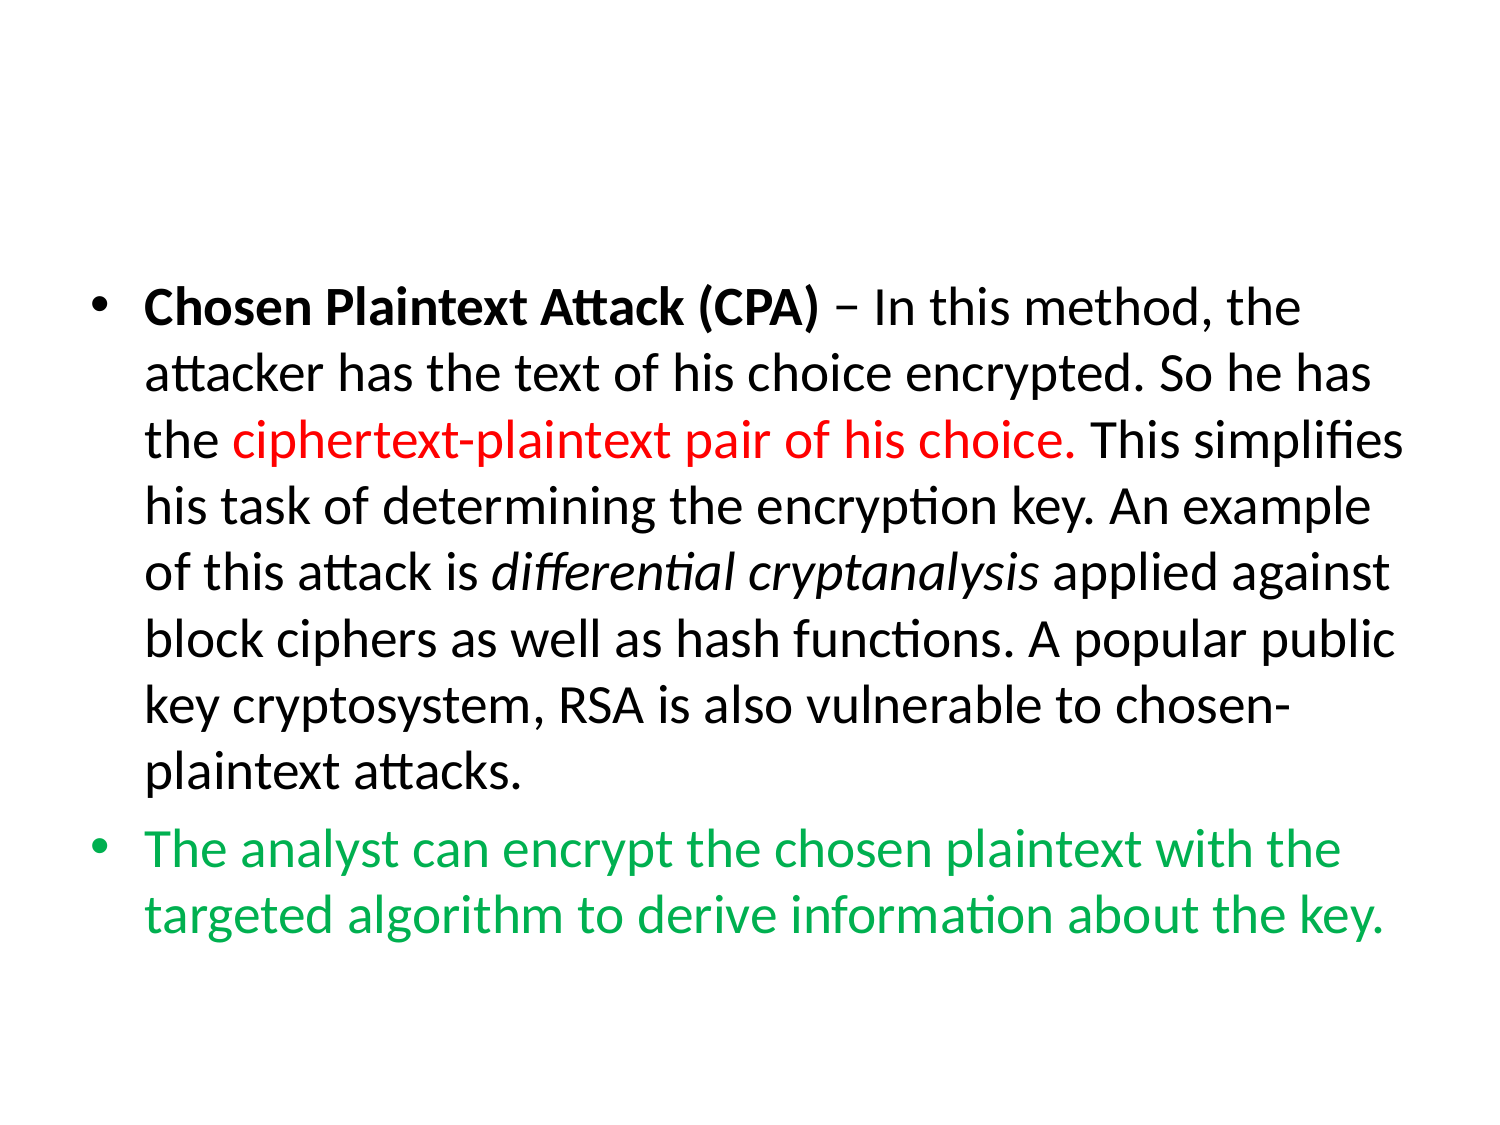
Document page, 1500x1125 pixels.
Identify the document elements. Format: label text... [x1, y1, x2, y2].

list Chosen Plaintext Attack (CPA) − In this method, the attacker has the text of his choice encrypted. So he has the ciphertext-plaintext pair of his choice. This simplifies his task of determining the encryption key. An example of this attack is differential cryptanalysis applied against block ciphers as well as hash functions. A popular public key cryptosystem, RSA is also vulnerable to chosen-plaintext attacks. The analyst can encrypt the chosen plaintext with the targeted algorithm to derive information about the key. [75, 262, 1425, 1005]
